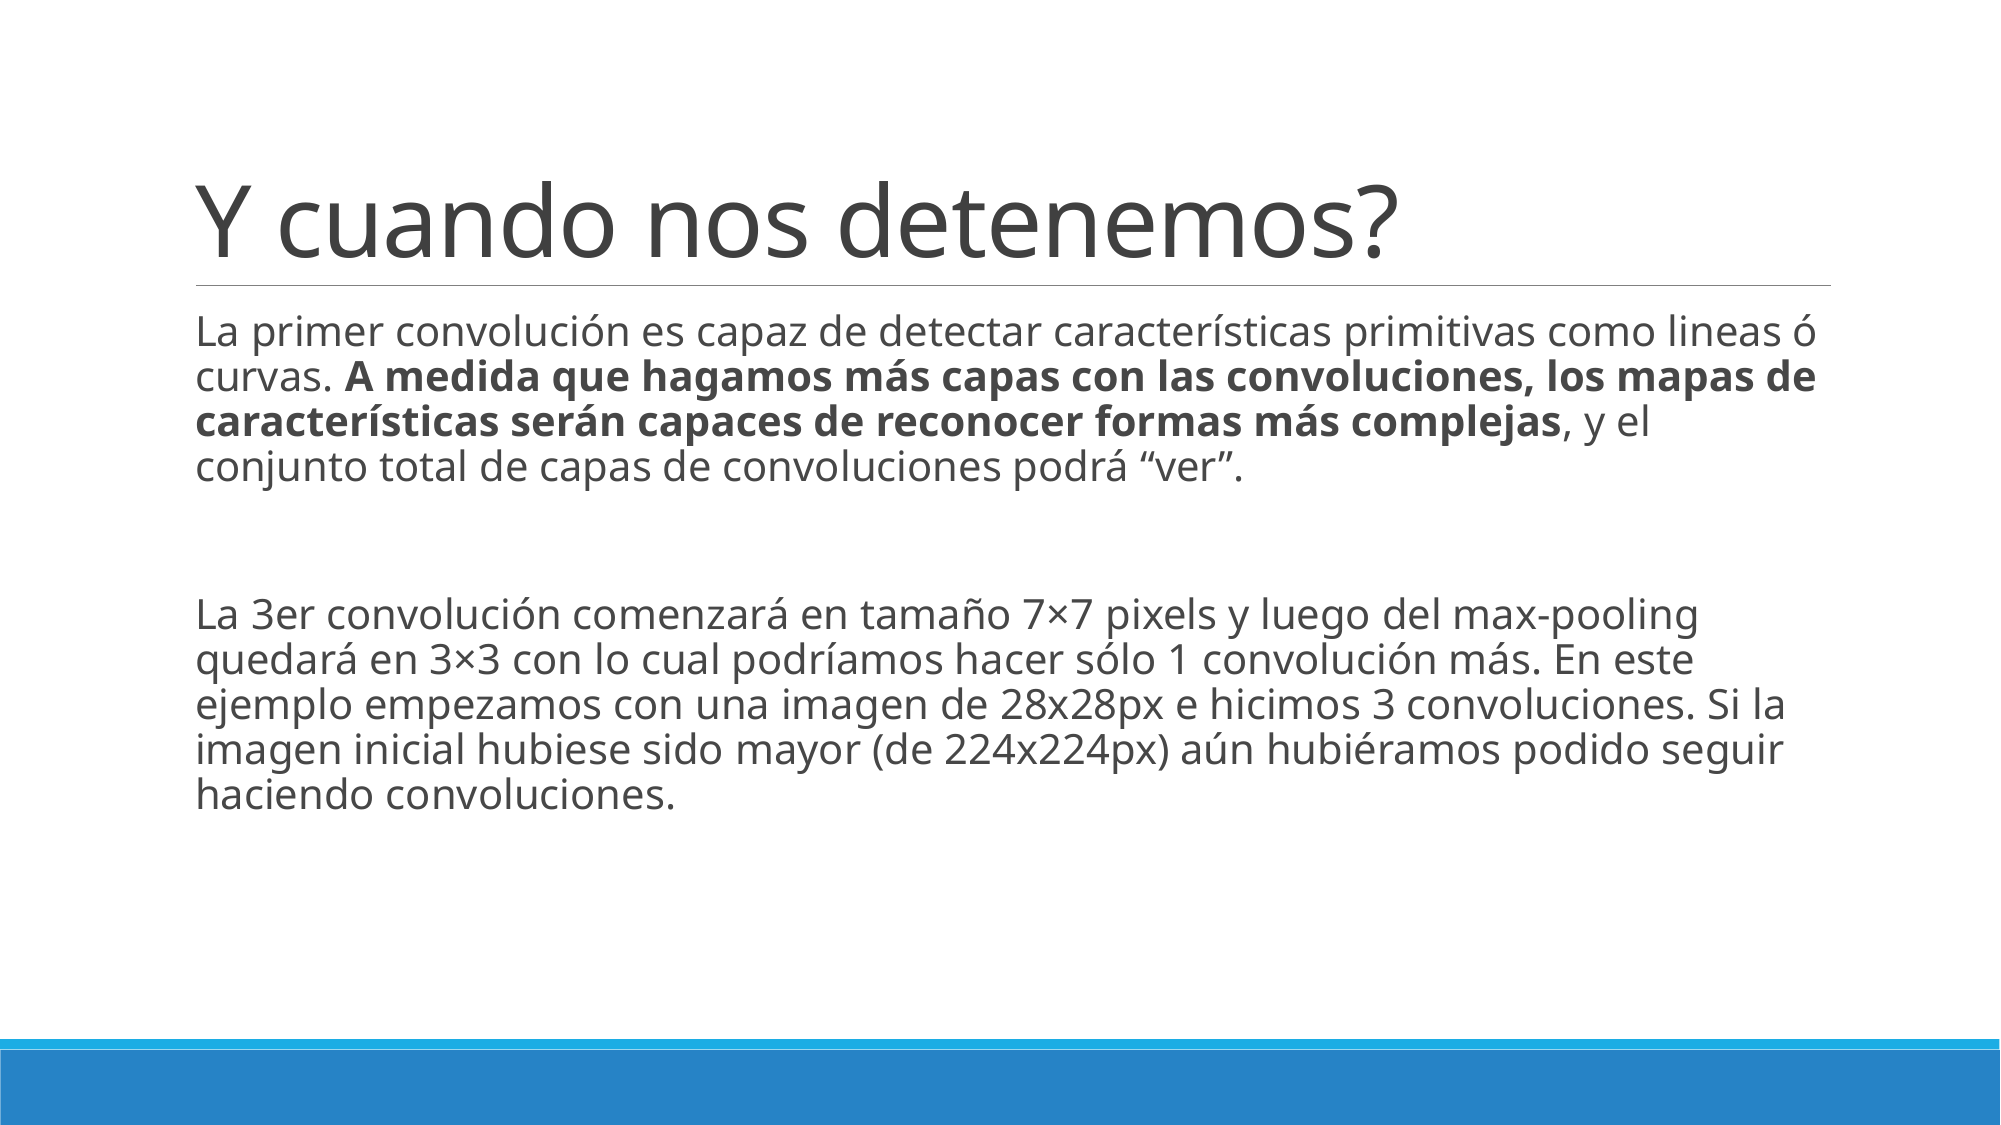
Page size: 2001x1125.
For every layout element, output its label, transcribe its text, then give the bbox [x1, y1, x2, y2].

list La primer convolución es capaz de detectar características primitivas como lineas ó curvas. A medida que hagamos más capas con las convoluciones, los mapas de características serán capaces de reconocer formas más complejas, y el conjunto total de capas de convoluciones podrá “ver”. La 3er convolución comenzará en tamaño 7×7 pixels y luego del max-pooling quedará en 3×3 con lo cual podríamos hacer sólo 1 convolución más. En este ejemplo empezamos con una imagen de 28x28px e hicimos 3 convoluciones. Si la imagen inicial hubiese sido mayor (de 224x224px) aún hubiéramos podido seguir haciendo convoluciones. [180, 302, 1830, 963]
title Y cuando nos detenemos? [180, 47, 1830, 285]
